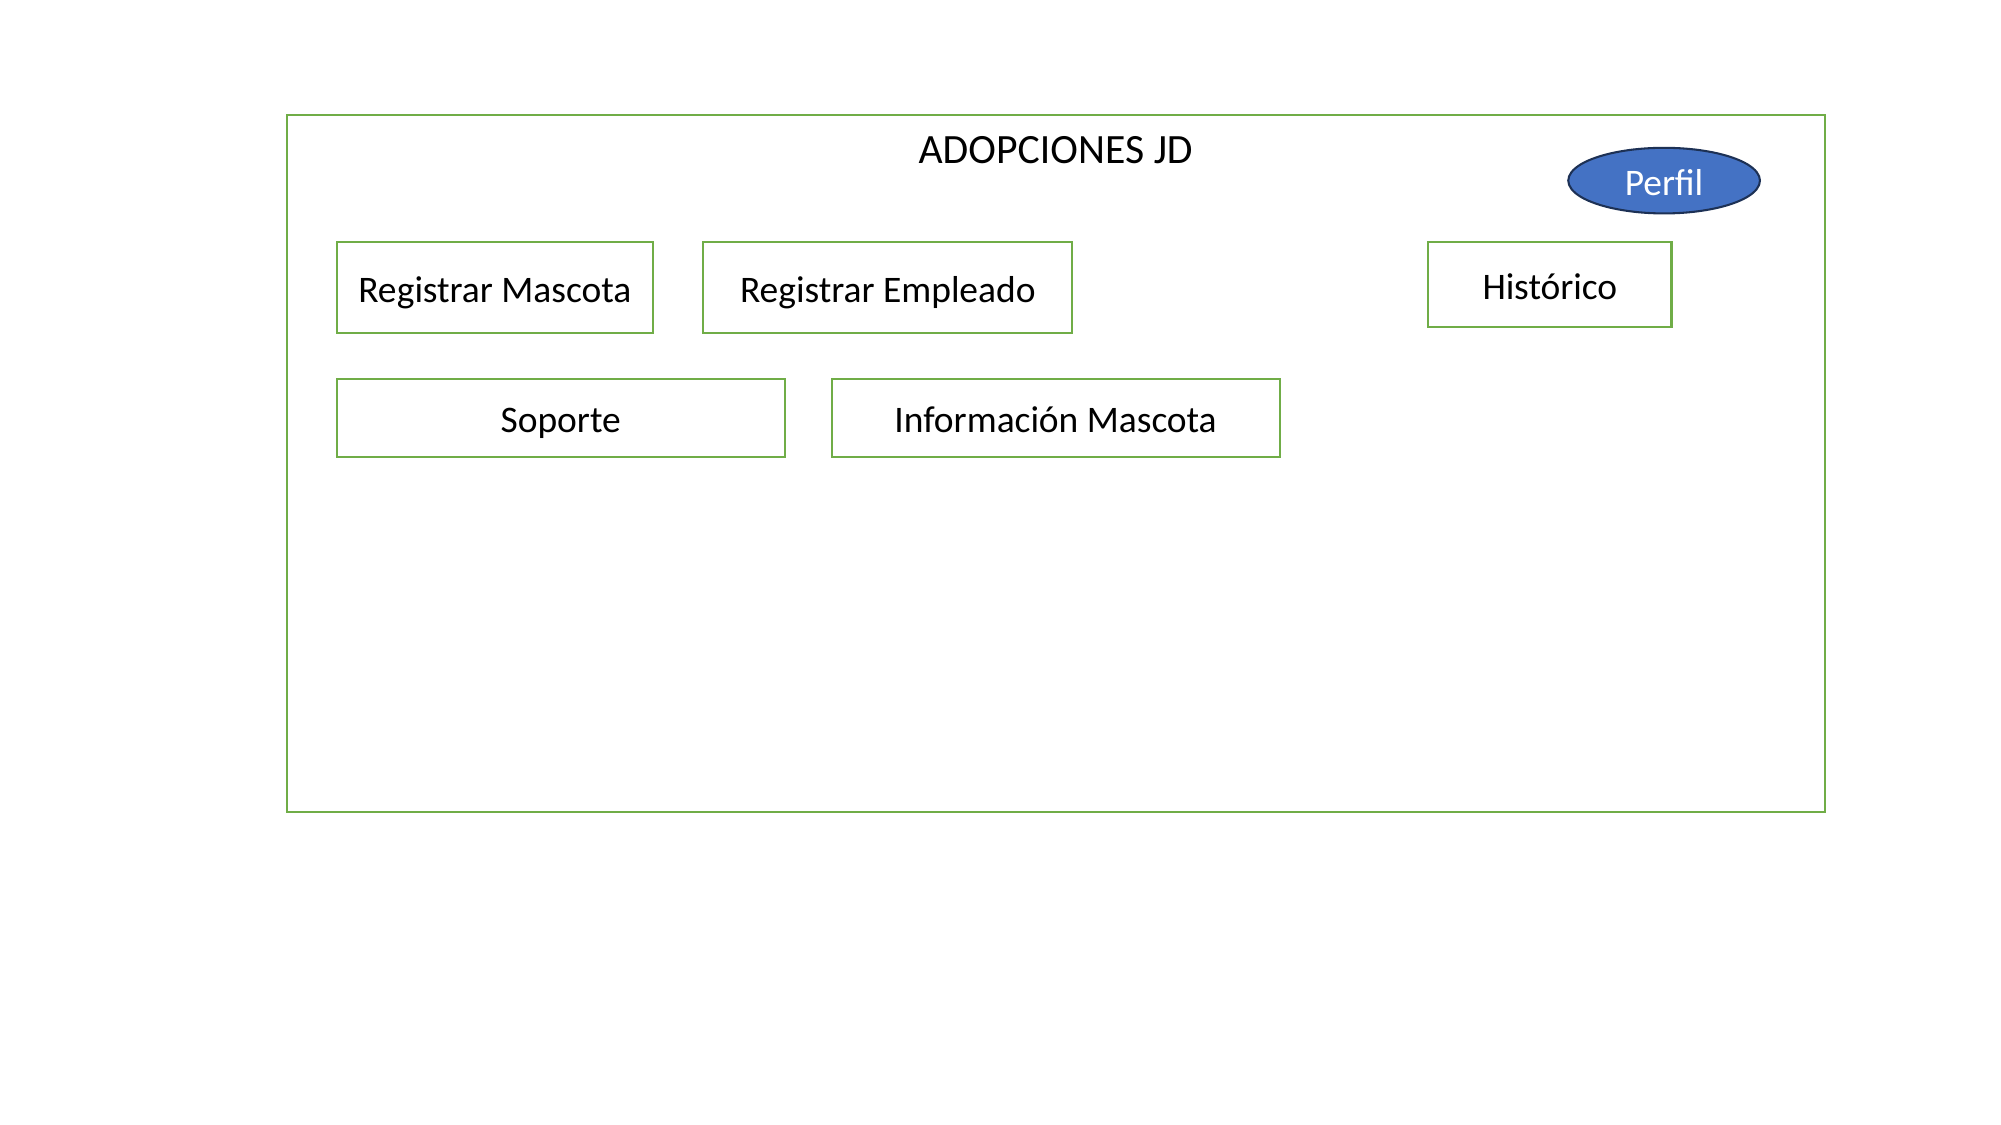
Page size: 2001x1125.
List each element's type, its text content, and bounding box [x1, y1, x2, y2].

text_box Perfil [1567, 146, 1762, 215]
text_box Soporte [336, 378, 786, 458]
text_box [286, 114, 1826, 813]
text_box ADOPCIONES JD [286, 114, 1825, 180]
text_box Información Mascota [831, 378, 1281, 458]
text_box Histórico [1427, 241, 1673, 328]
text_box Registrar Mascota [336, 241, 654, 334]
text_box Registrar Empleado [702, 241, 1073, 334]
